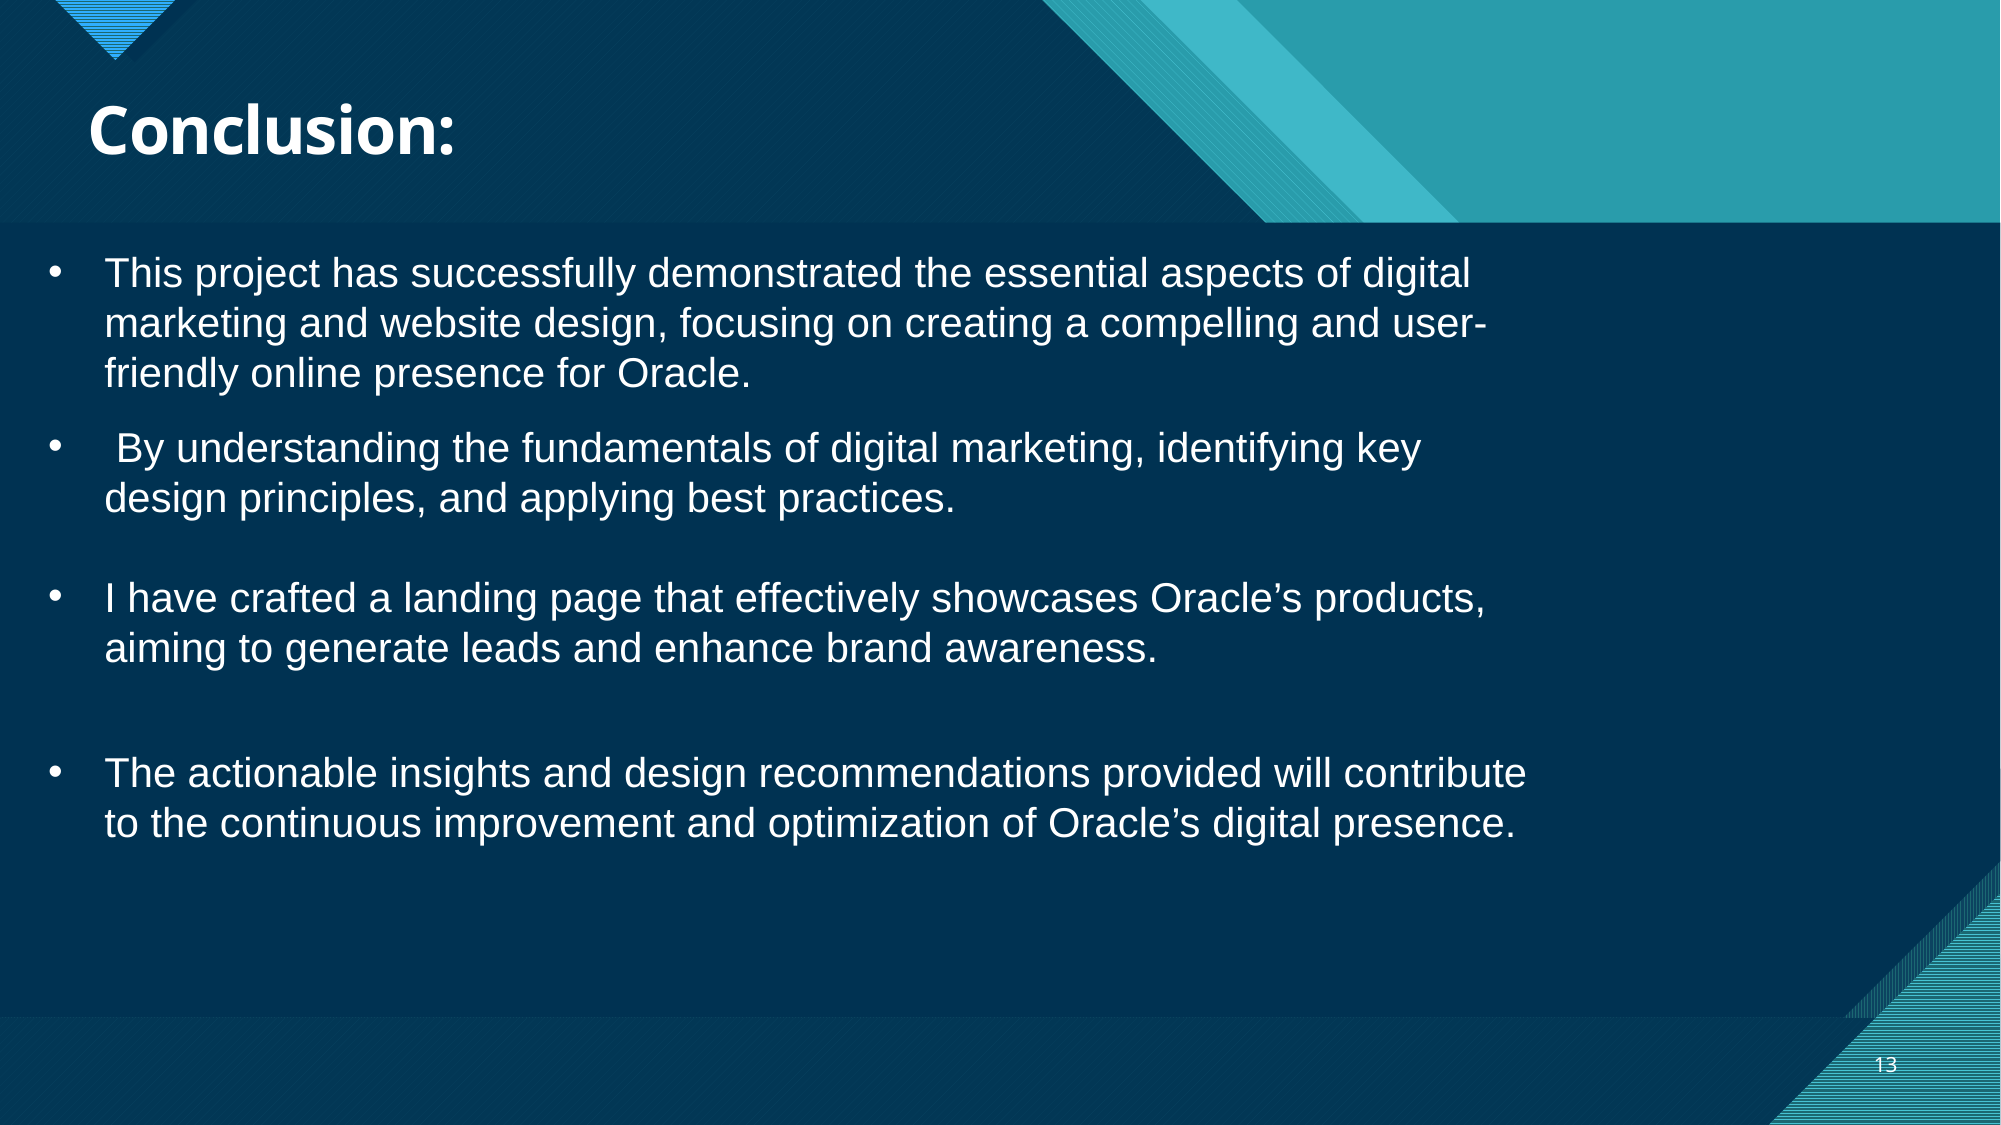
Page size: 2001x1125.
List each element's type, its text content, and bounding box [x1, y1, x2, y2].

title Conclusion: [72, 89, 1913, 177]
text_box This project has successfully demonstrated the essential aspects of digital marketing and website design, focusing on creating a compelling and user-friendly online presence for Oracle. By understanding the fundamentals of digital marketing, identifying key design principles, and applying best practices. I have crafted a landing page that effectively showcases Oracle’s products, aiming to generate leads and enhance brand awareness. The actionable insights and design recommendations provided will contribute to the continuous improvement and optimization of Oracle’s digital presence. [33, 238, 1569, 854]
slide_number 13 [1845, 1035, 1913, 1096]
